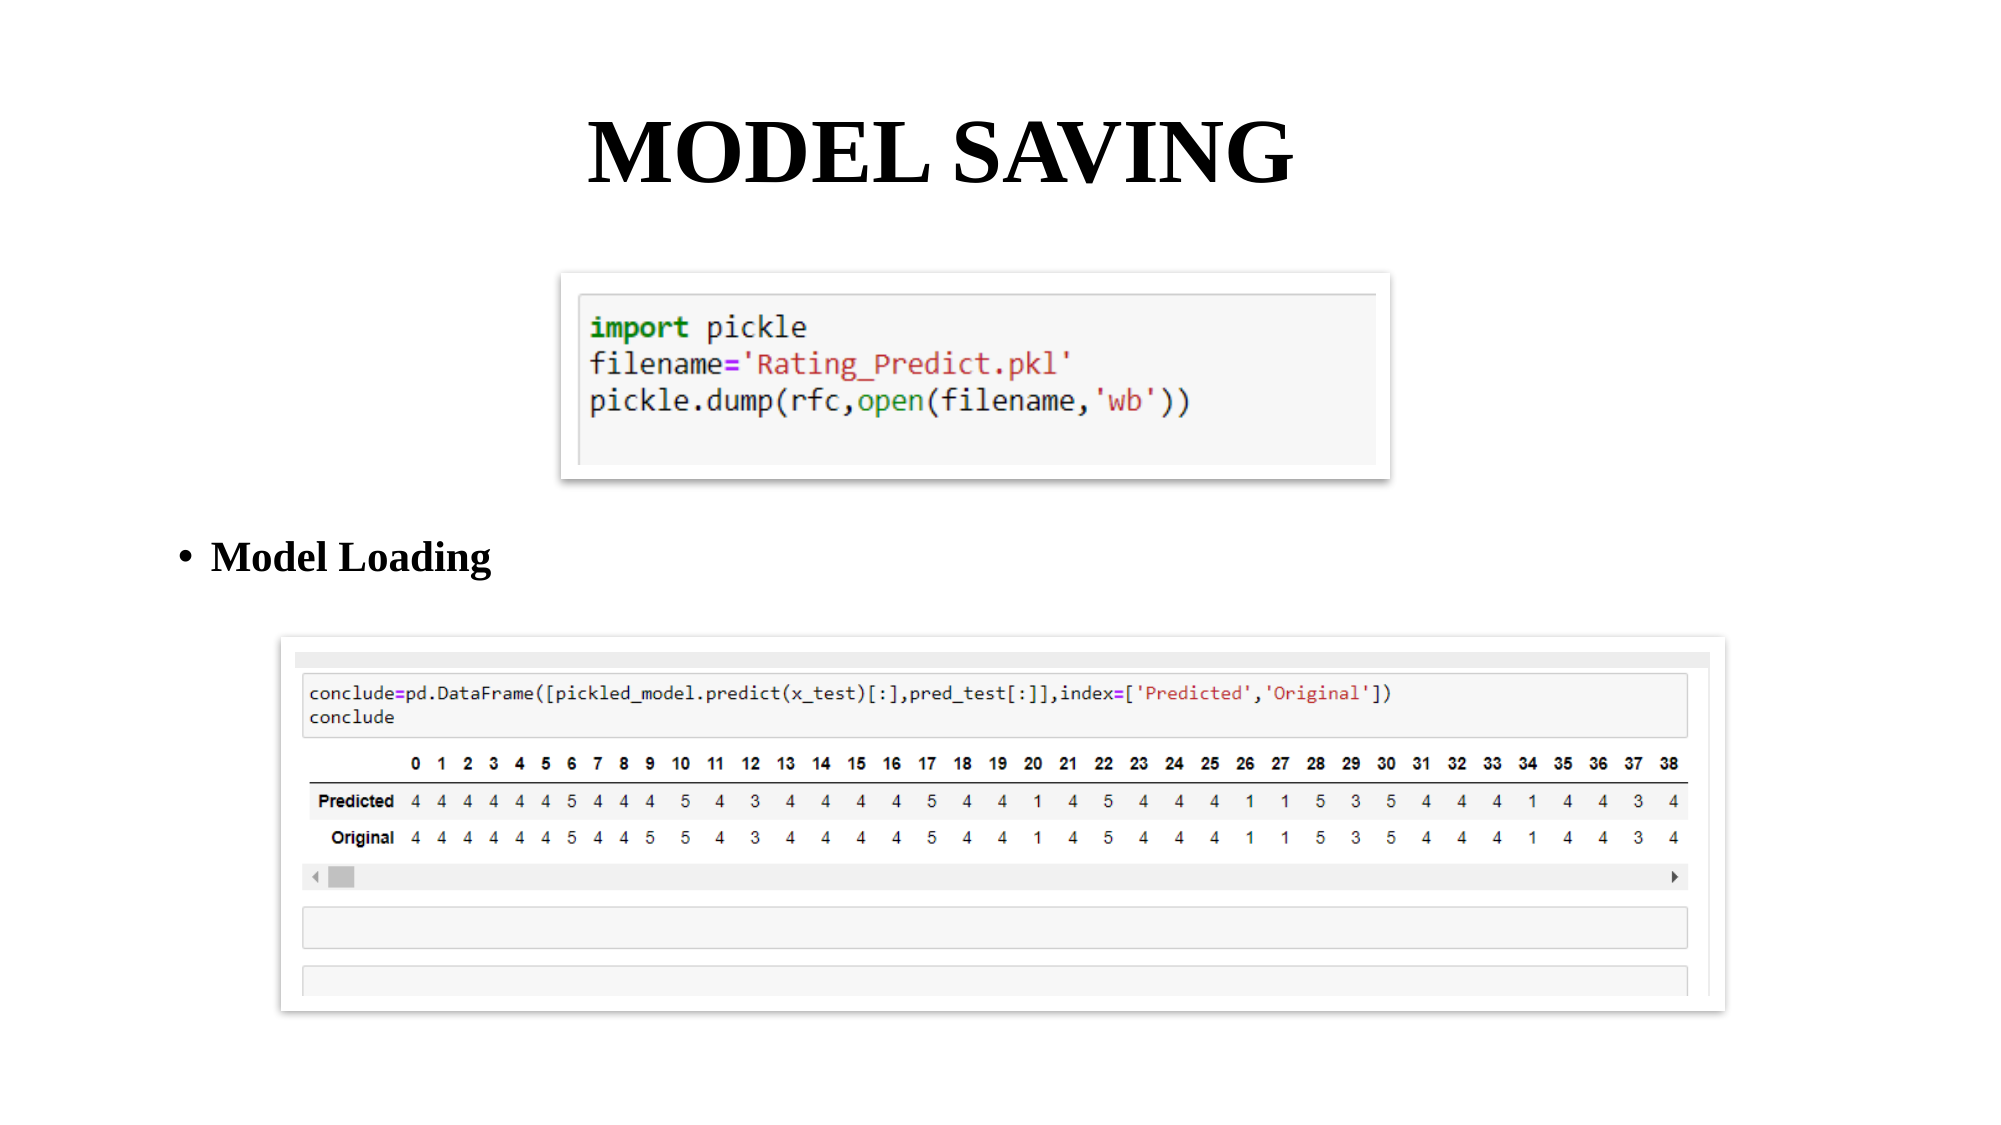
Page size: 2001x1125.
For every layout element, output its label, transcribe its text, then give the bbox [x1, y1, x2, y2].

picture [575, 287, 1376, 465]
list Model Loading [163, 527, 1601, 590]
text_box MODEL SAVING [254, 83, 1630, 208]
picture [295, 651, 1711, 997]
